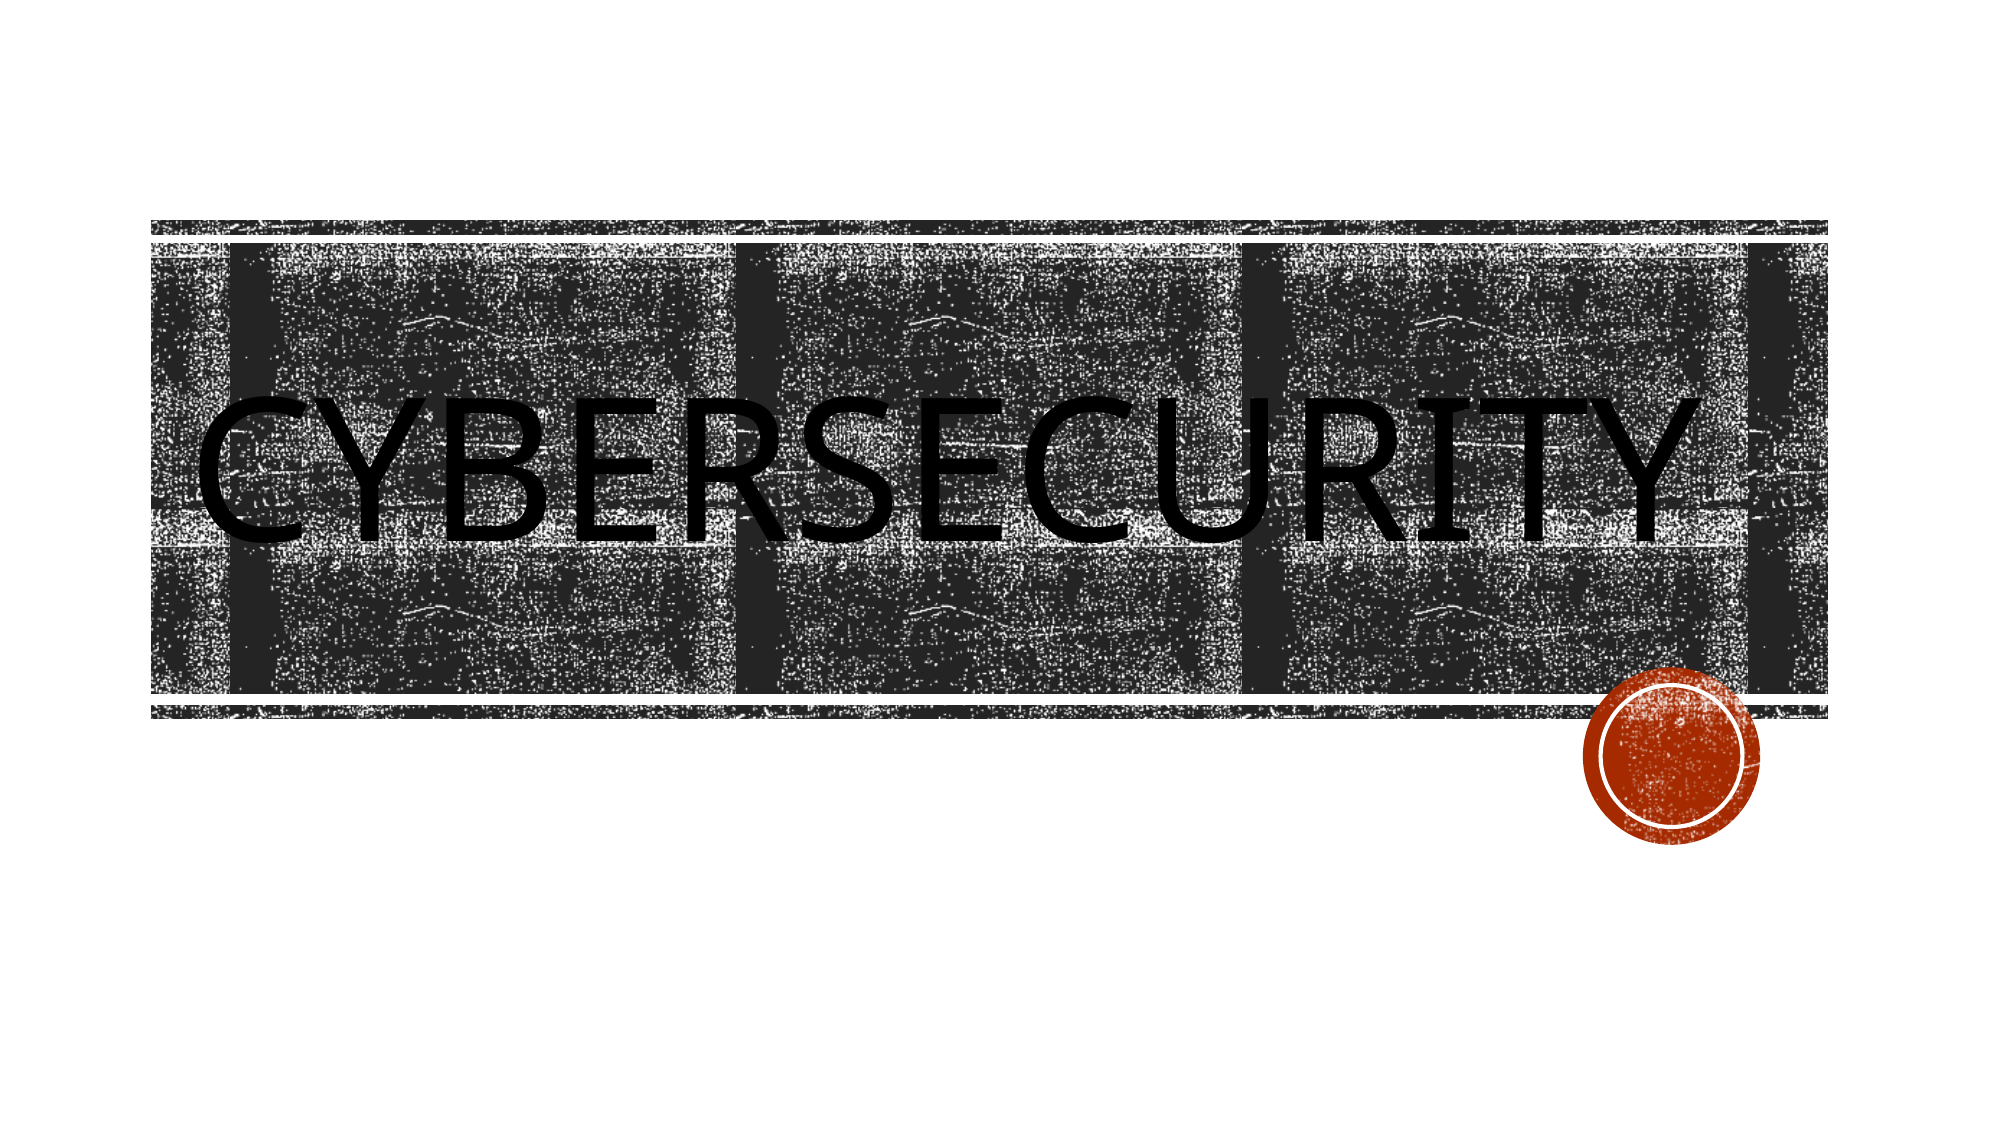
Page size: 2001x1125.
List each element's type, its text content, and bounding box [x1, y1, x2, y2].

title cybersecurity [172, 234, 1808, 733]
